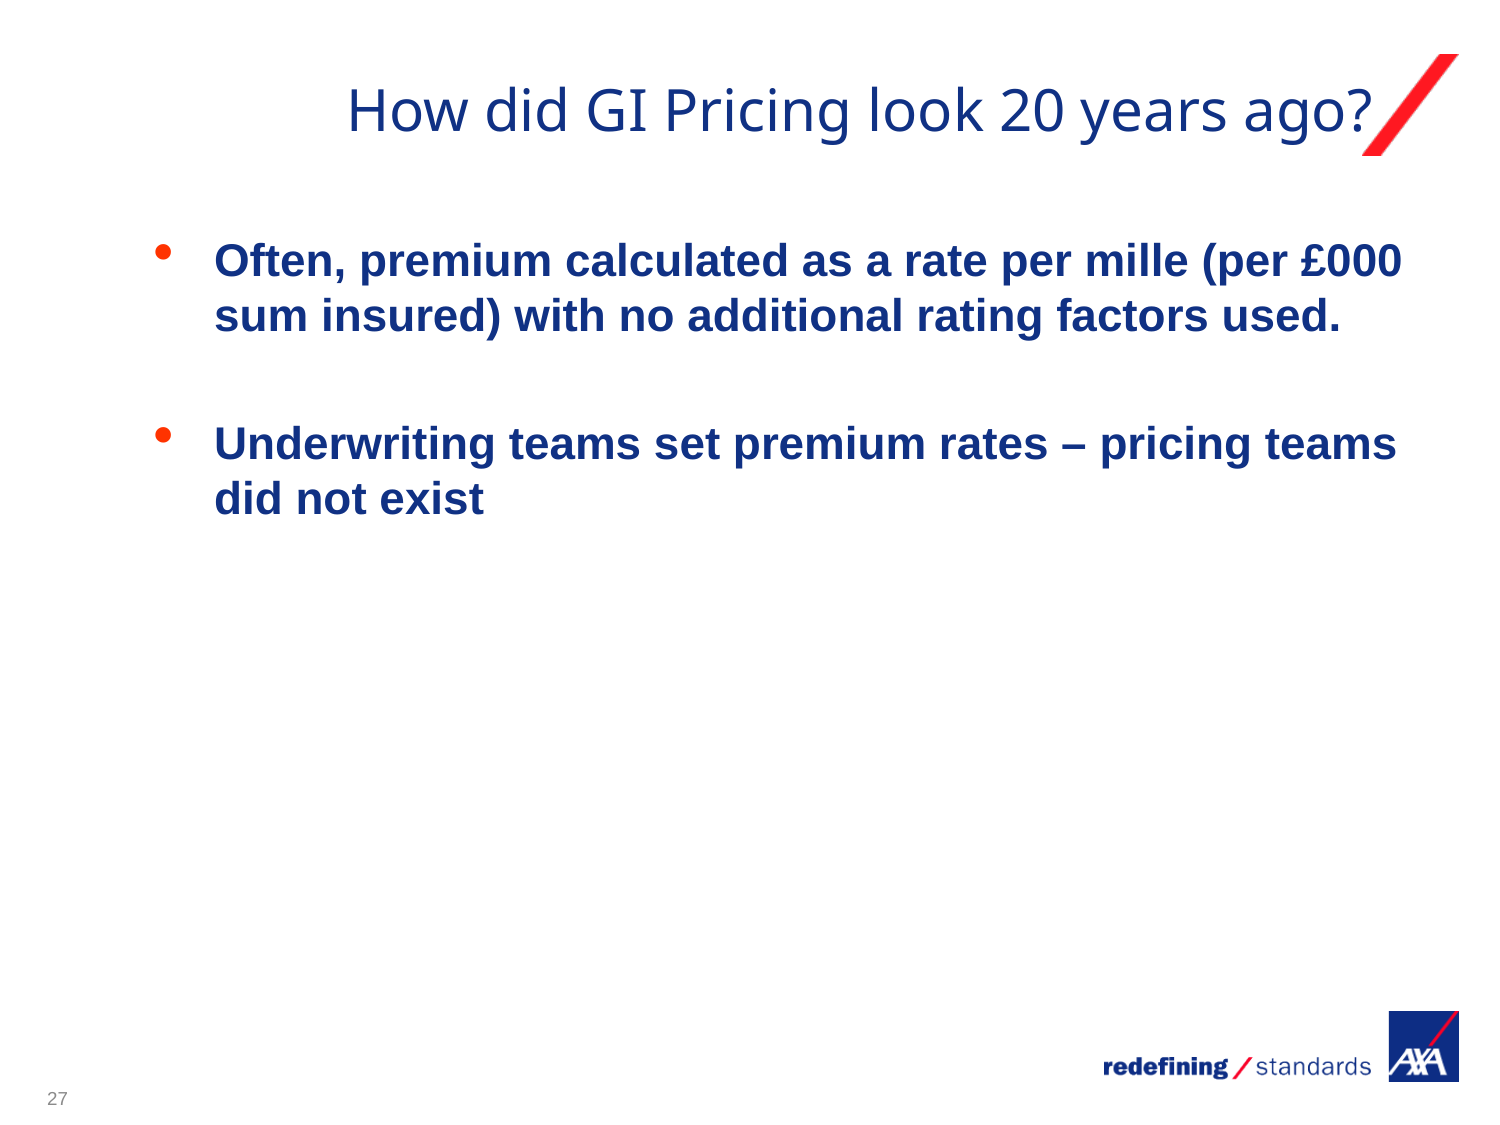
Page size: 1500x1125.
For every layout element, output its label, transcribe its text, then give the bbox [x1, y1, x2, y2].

picture [1388, 54, 1459, 156]
picture [1104, 1011, 1459, 1082]
slide_number 27 [5, 1077, 84, 1118]
title How did GI Pricing look 20 years ago? [103, 45, 1388, 171]
list Often, premium calculated as a rate per mille (per £000 sum insured) with no additional rating factors used. Underwriting teams set premium rates – pricing teams did not exist [140, 222, 1421, 966]
